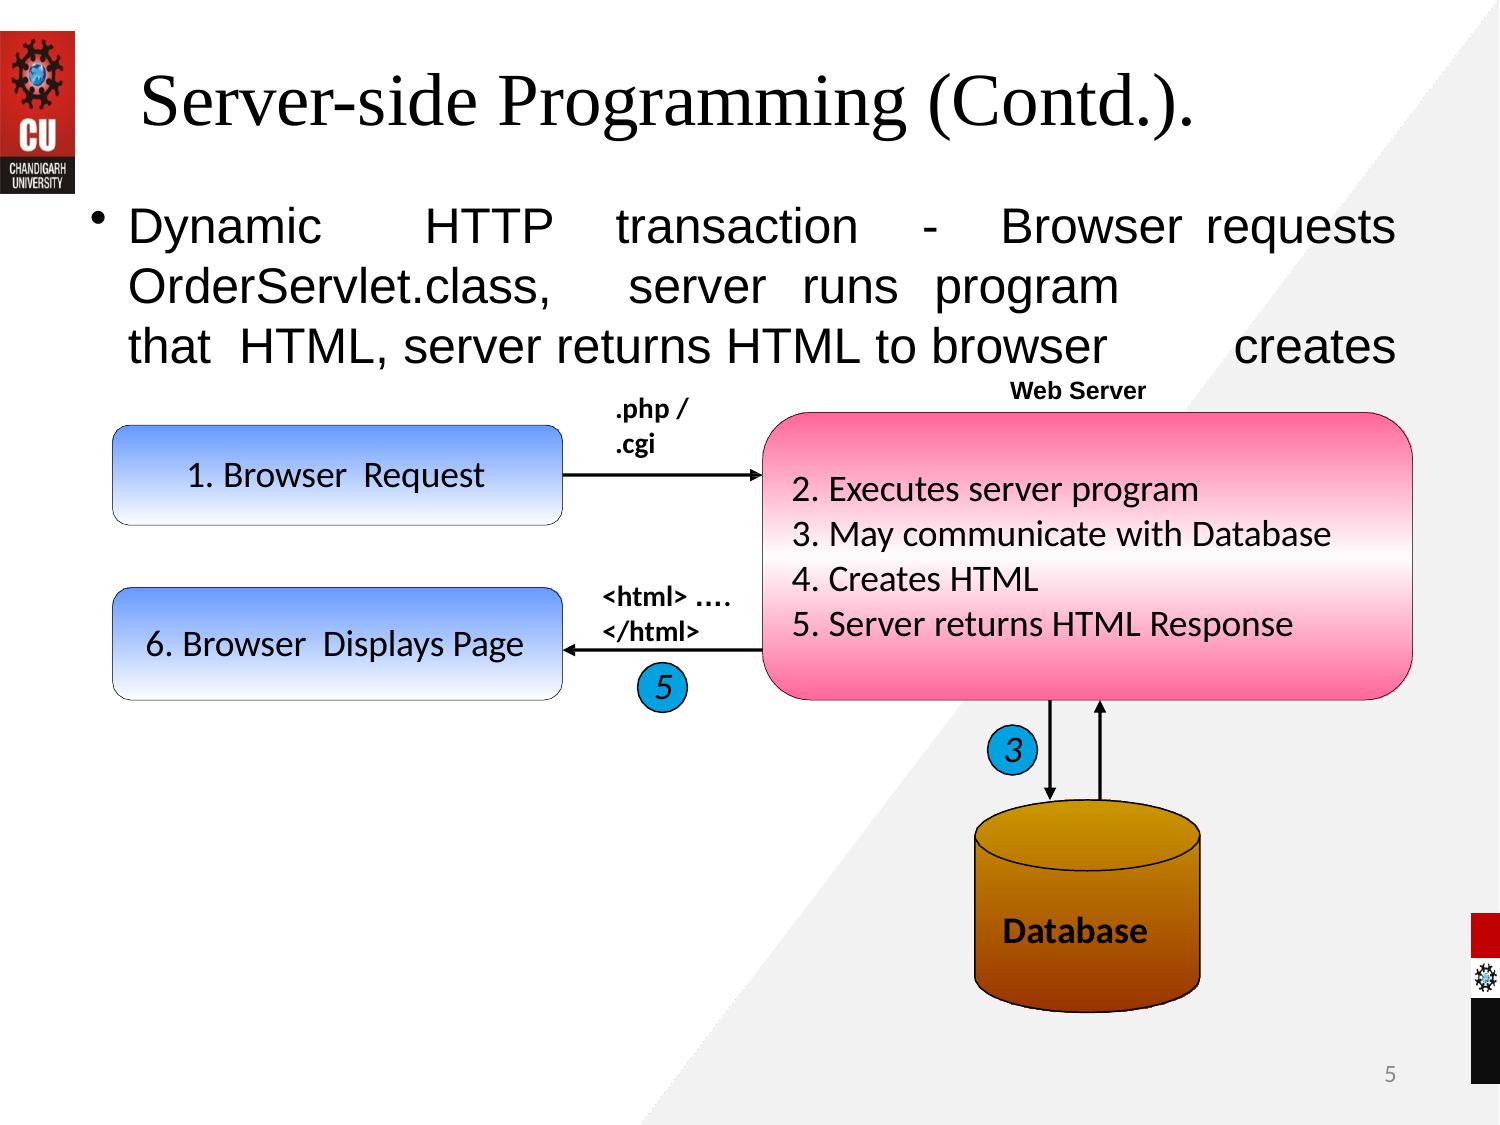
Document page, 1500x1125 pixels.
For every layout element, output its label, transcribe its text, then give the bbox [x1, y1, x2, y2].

text_box .php / .cgi [612, 387, 691, 412]
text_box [636, 661, 689, 714]
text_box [562, 643, 1201, 1014]
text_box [112, 587, 563, 701]
picture [0, 0, 1500, 1125]
slide_number 5 [1059, 746, 1397, 1125]
text_box Dynamic HTTP transaction - Browser OrderServlet.class, server runs program that HTML, server returns HTML to browser [87, 191, 1202, 374]
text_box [562, 412, 1413, 701]
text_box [112, 424, 562, 526]
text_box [986, 724, 1039, 776]
text_box requests creates [1203, 191, 1400, 374]
title Server-side Programming (Contd.). [137, 0, 1318, 190]
text_box Web Server [1008, 372, 1150, 405]
